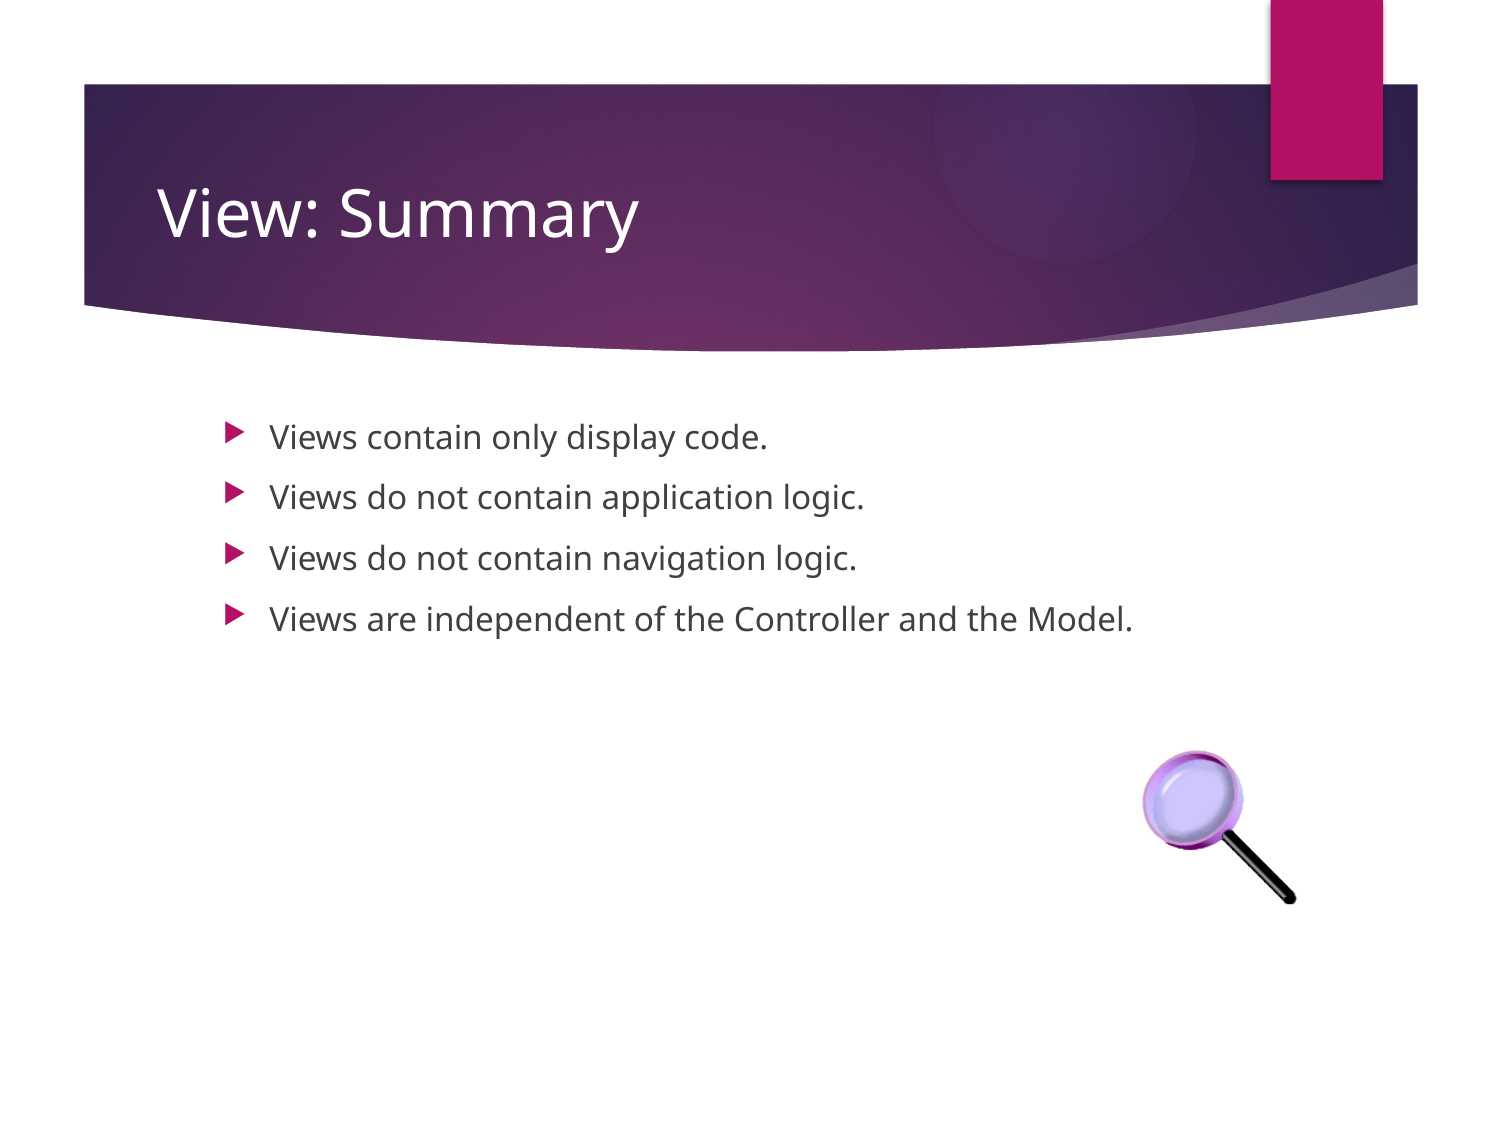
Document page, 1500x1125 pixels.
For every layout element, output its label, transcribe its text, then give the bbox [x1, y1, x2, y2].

title View: Summary [142, 152, 1183, 269]
picture [1141, 749, 1302, 907]
list Views contain only display code. Views do not contain application logic. Views do not contain navigation logic. Views are independent of the Controller and the Model. [141, 408, 1183, 988]
